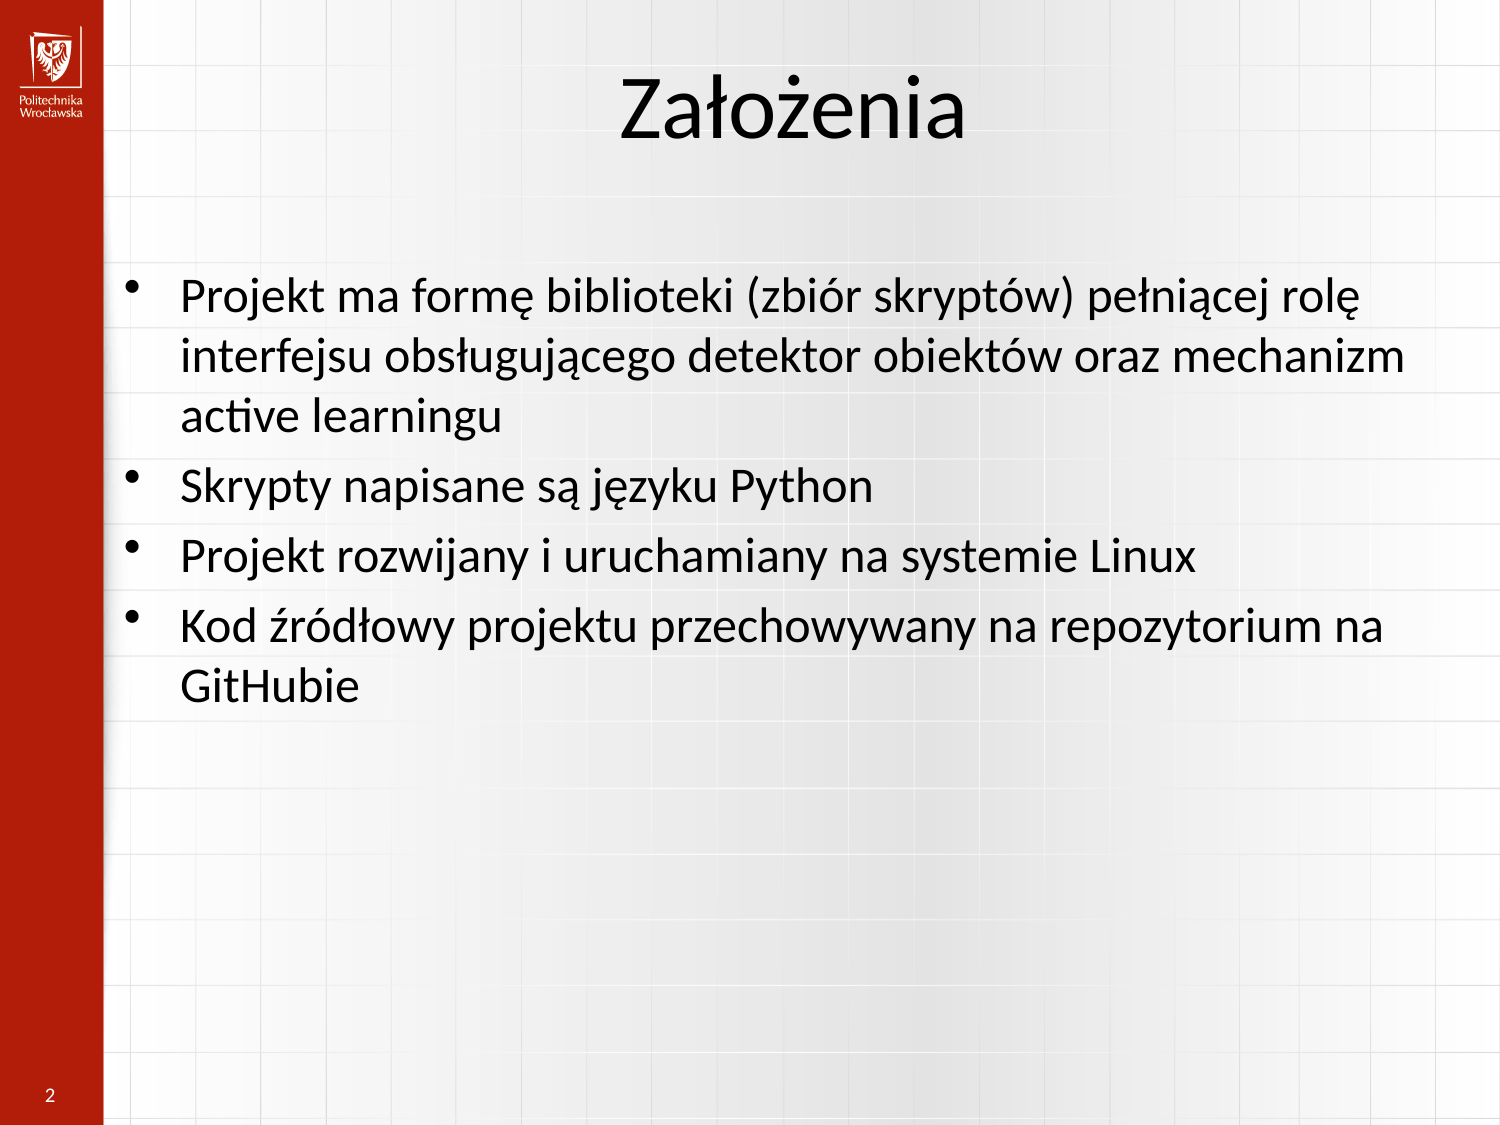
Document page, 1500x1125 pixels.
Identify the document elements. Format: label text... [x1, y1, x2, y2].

list Założenia [122, 31, 1482, 173]
list Projekt ma formę biblioteki (zbiór skryptów) pełniącej rolę interfejsu obsługującego detektor obiektów oraz mechanizm active learningu Skrypty napisane są języku Python Projekt rozwijany i uruchamiany na systemie Linux Kod źródłowy projektu przechowywany na repozytorium na GitHubie [123, 255, 1480, 1118]
picture [0, 0, 1500, 1125]
